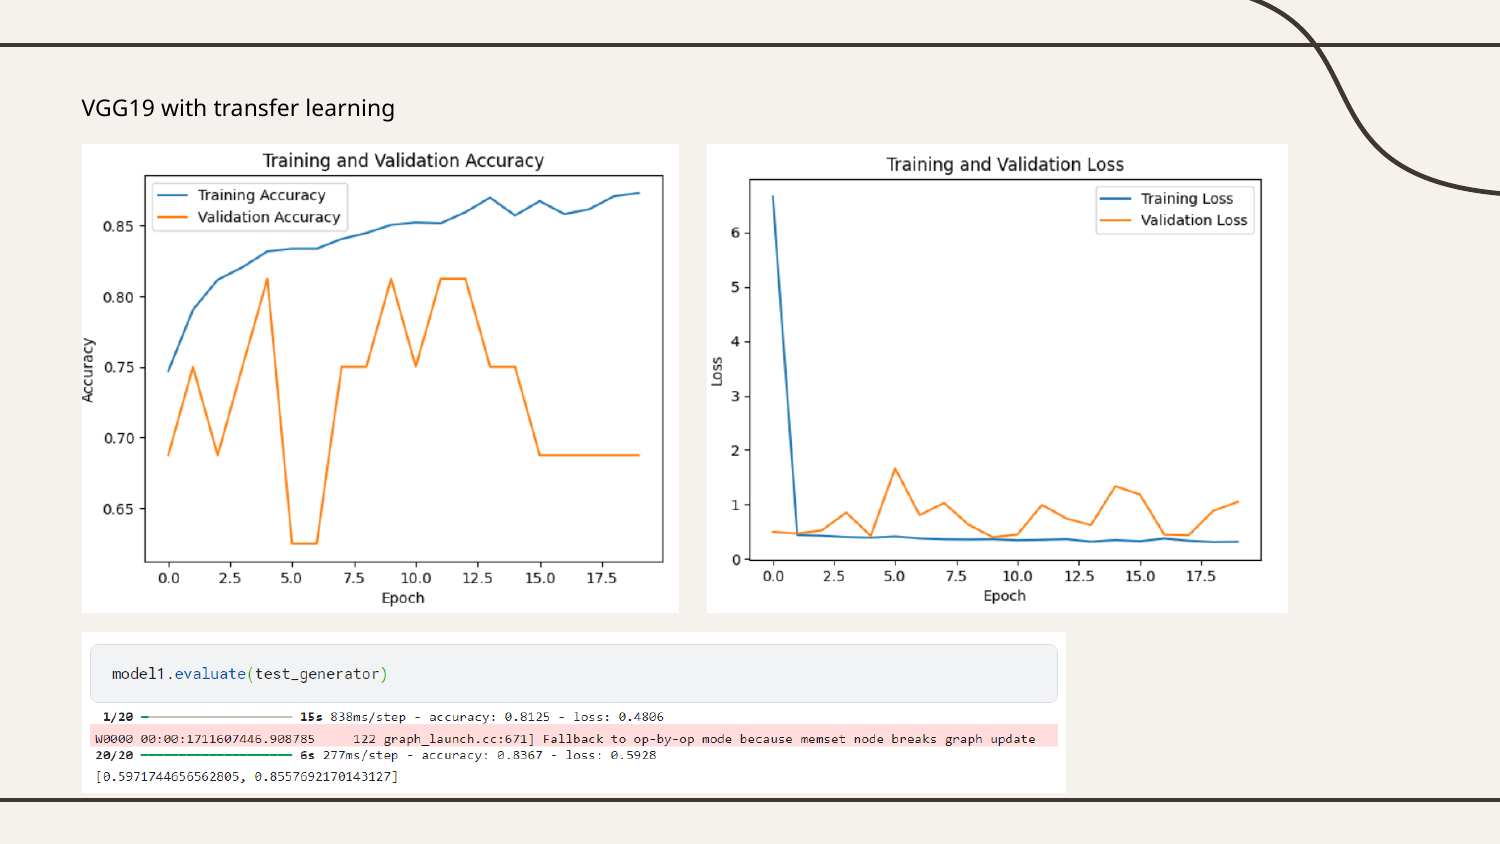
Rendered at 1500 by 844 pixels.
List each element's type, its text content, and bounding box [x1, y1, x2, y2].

picture [81, 143, 679, 614]
list VGG19 with transfer learning [47, 78, 1404, 753]
picture [706, 143, 1288, 614]
picture [81, 632, 1066, 793]
